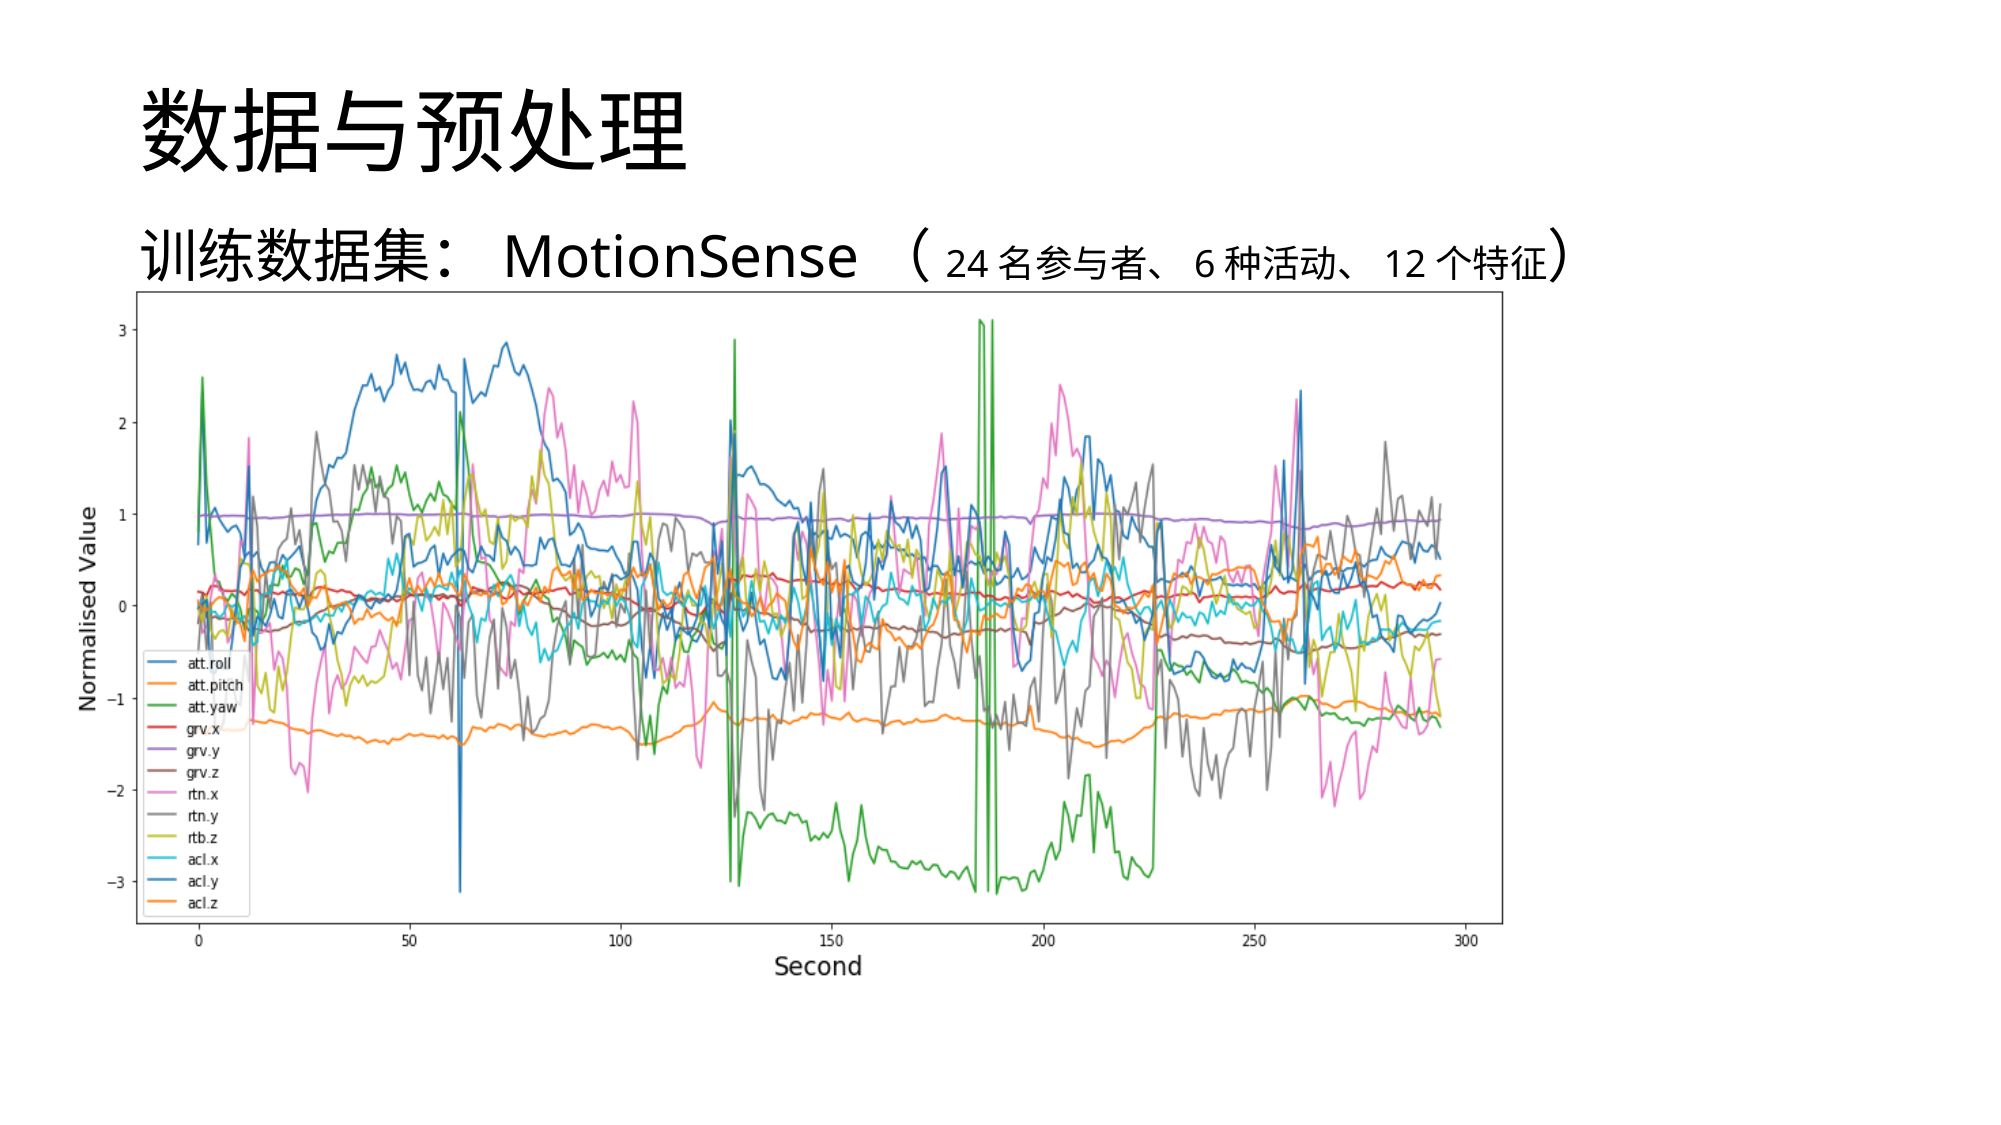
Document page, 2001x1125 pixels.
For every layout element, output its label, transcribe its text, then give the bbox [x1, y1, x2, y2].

list 训练数据集：MotionSense（24名参与者、6种活动、12个特征） [124, 211, 1949, 528]
picture [71, 277, 1517, 990]
title 数据与预处理 [124, 27, 1850, 211]
